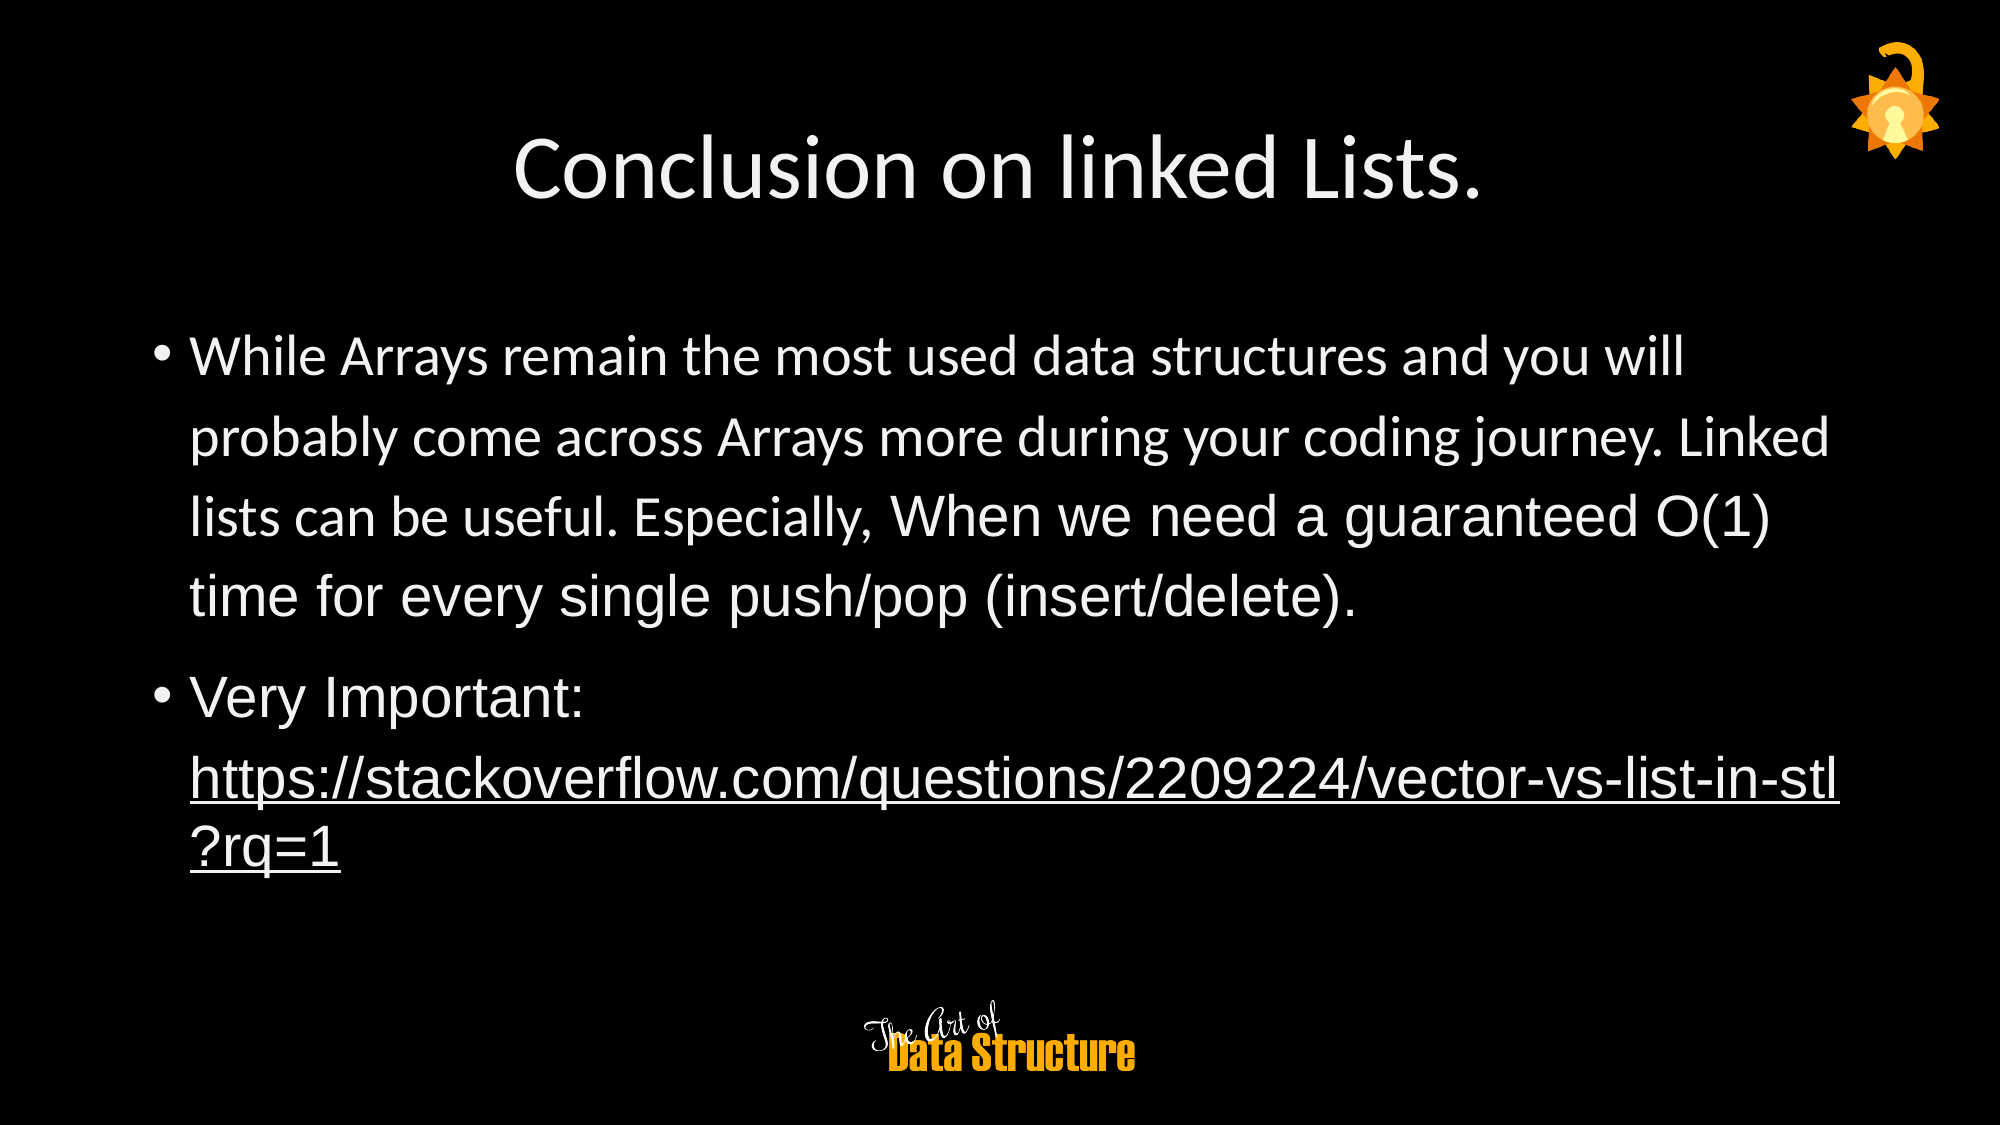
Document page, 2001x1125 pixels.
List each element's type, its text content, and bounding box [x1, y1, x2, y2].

picture [1850, 41, 1939, 159]
list While Arrays remain the most used data structures and you will probably come across Arrays more during your coding journey. Linked lists can be useful. Especially, When we need a guaranteed O(1) time for every single push/pop (insert/delete). Very Important: https://stackoverflow.com/questions/2209224/vector-vs-list-in-stl?rq=1 [137, 299, 1863, 1014]
title Conclusion on linked Lists. [137, 59, 1863, 278]
picture [864, 1000, 1136, 1072]
